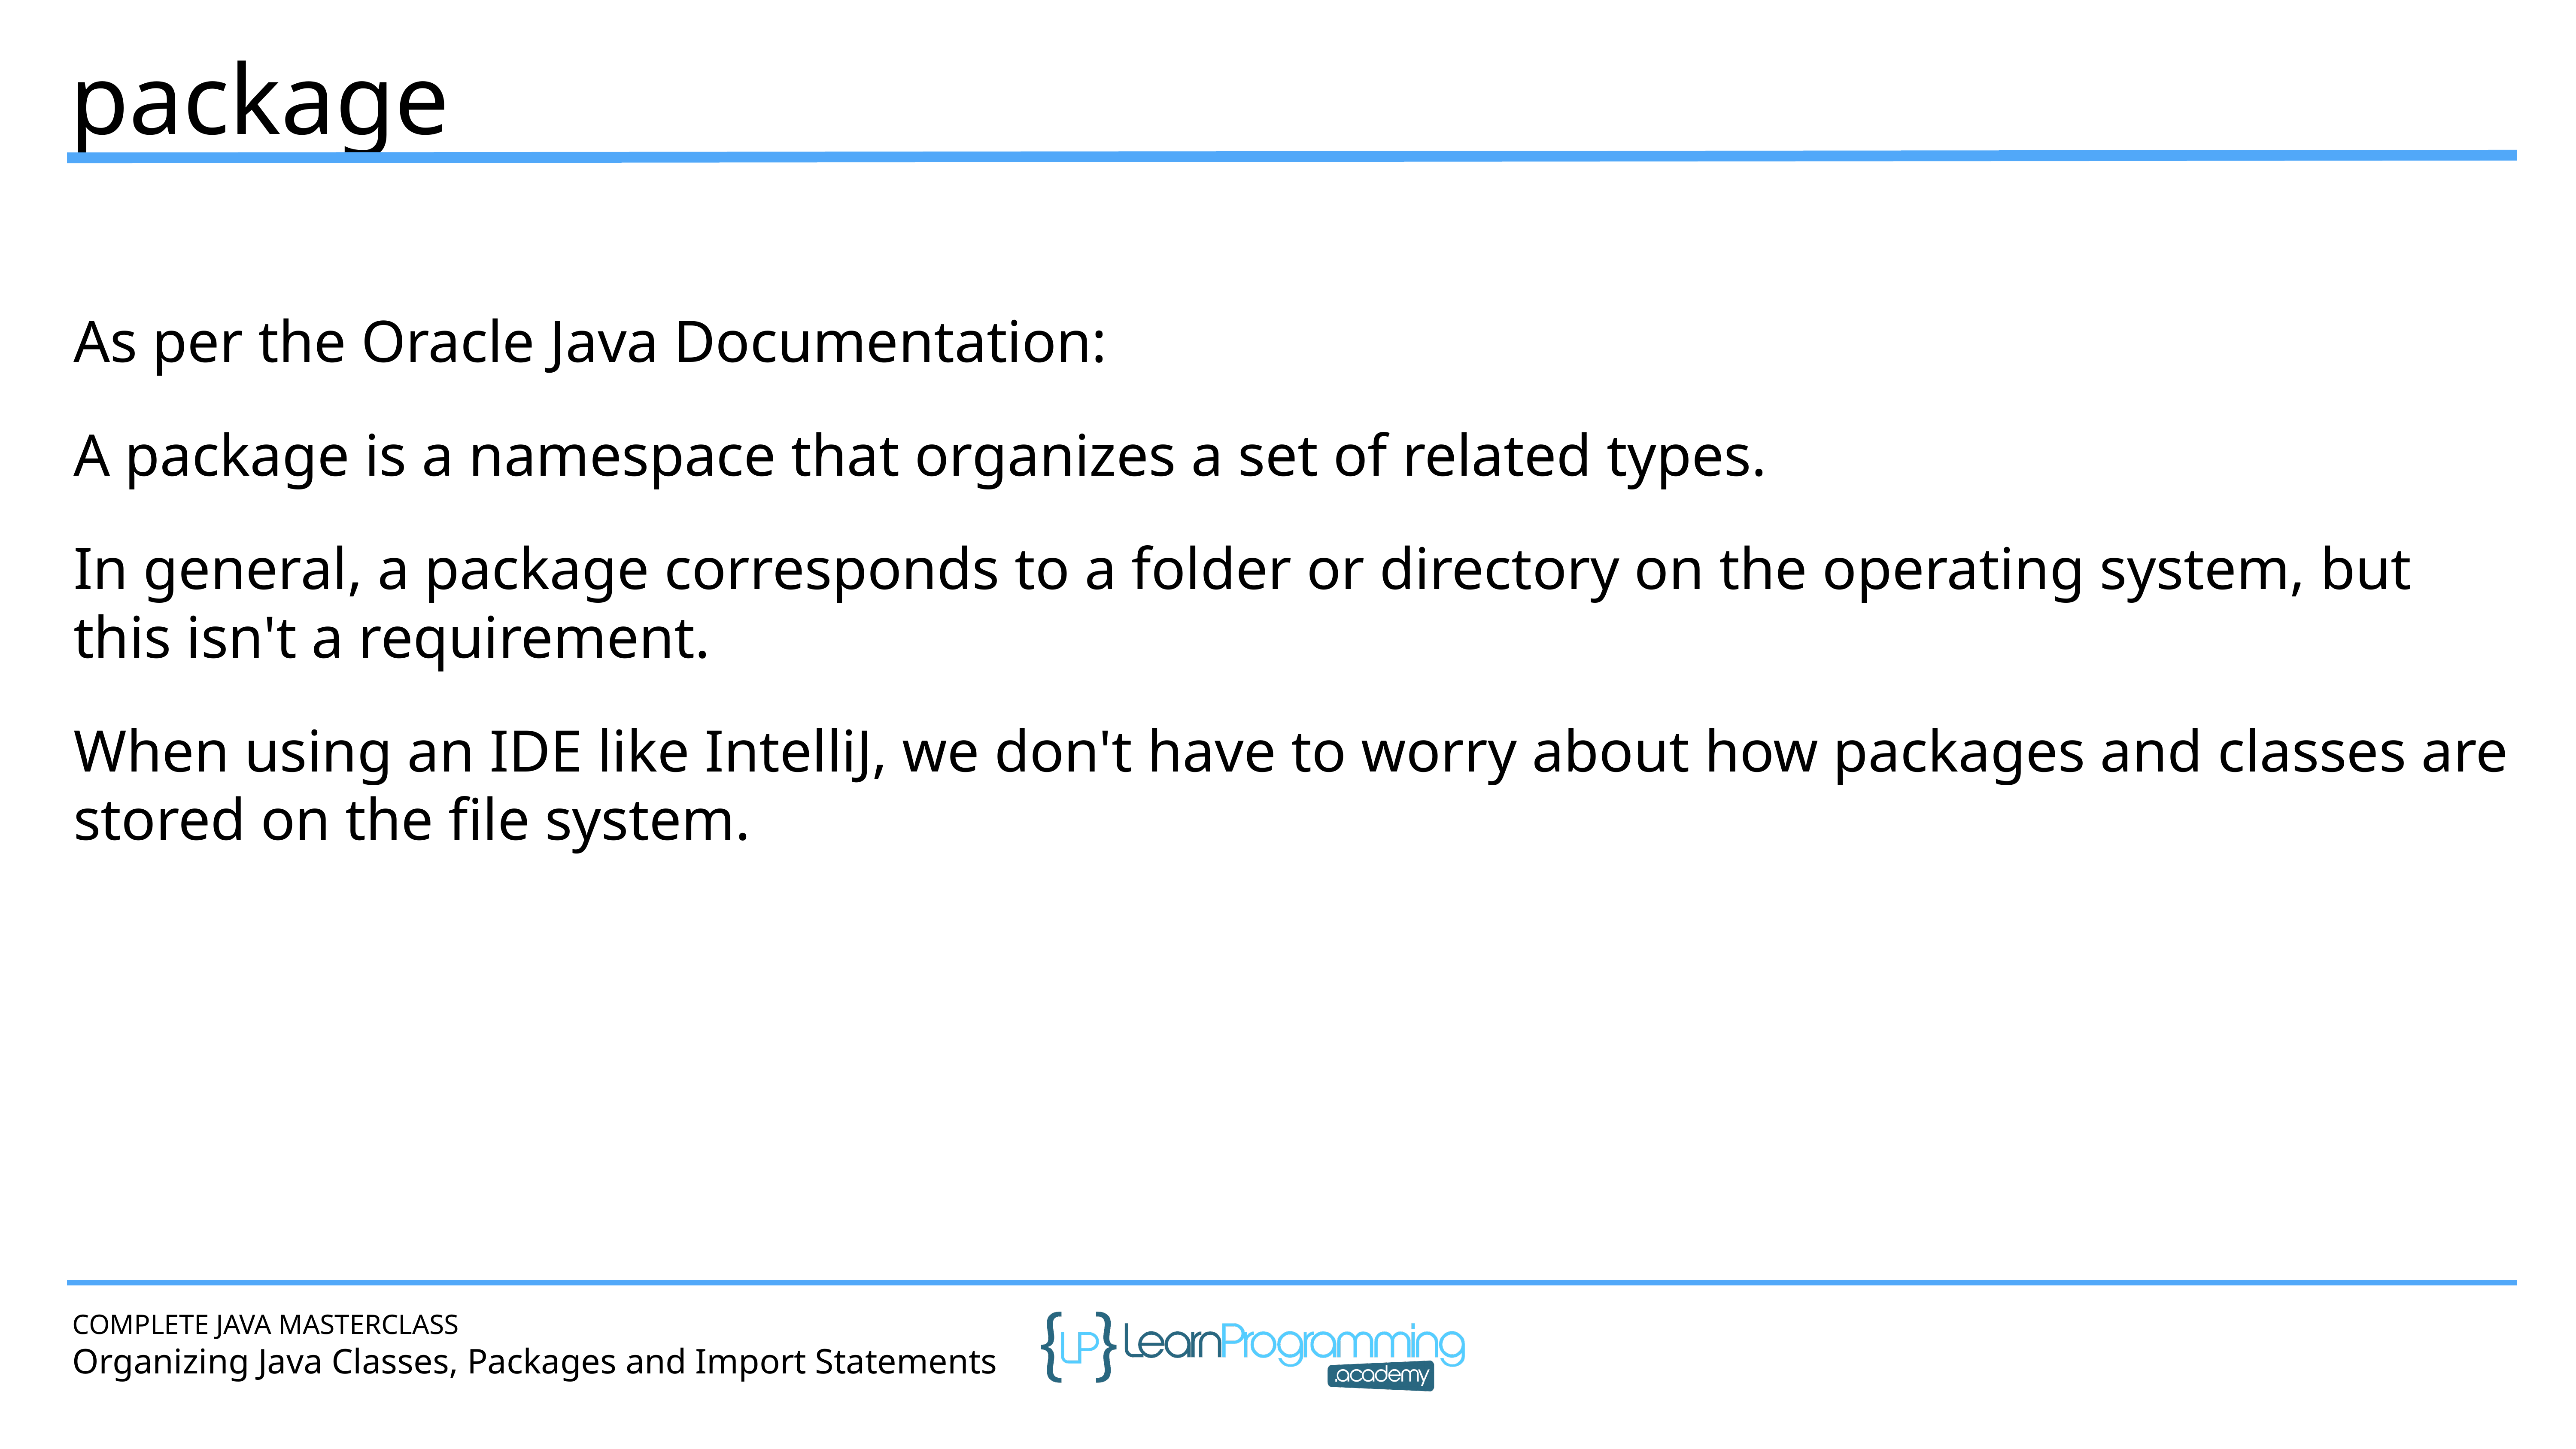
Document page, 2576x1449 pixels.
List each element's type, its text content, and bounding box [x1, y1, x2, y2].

text_box COMPLETE JAVA MASTERCLASS Organizing Java Classes, Packages and Import Statements [67, 1302, 1030, 1386]
picture [1032, 1302, 1477, 1400]
text_box As per the Oracle Java Documentation: A package is a namespace that organizes a set of related types. In general, a package corresponds to a folder or directory on the operating system, but this isn't a requirement. When using an IDE like IntelliJ, we don't have to worry about how packages and classes are stored on the file system. [67, 301, 2517, 1139]
text_box package [64, 32, 455, 159]
